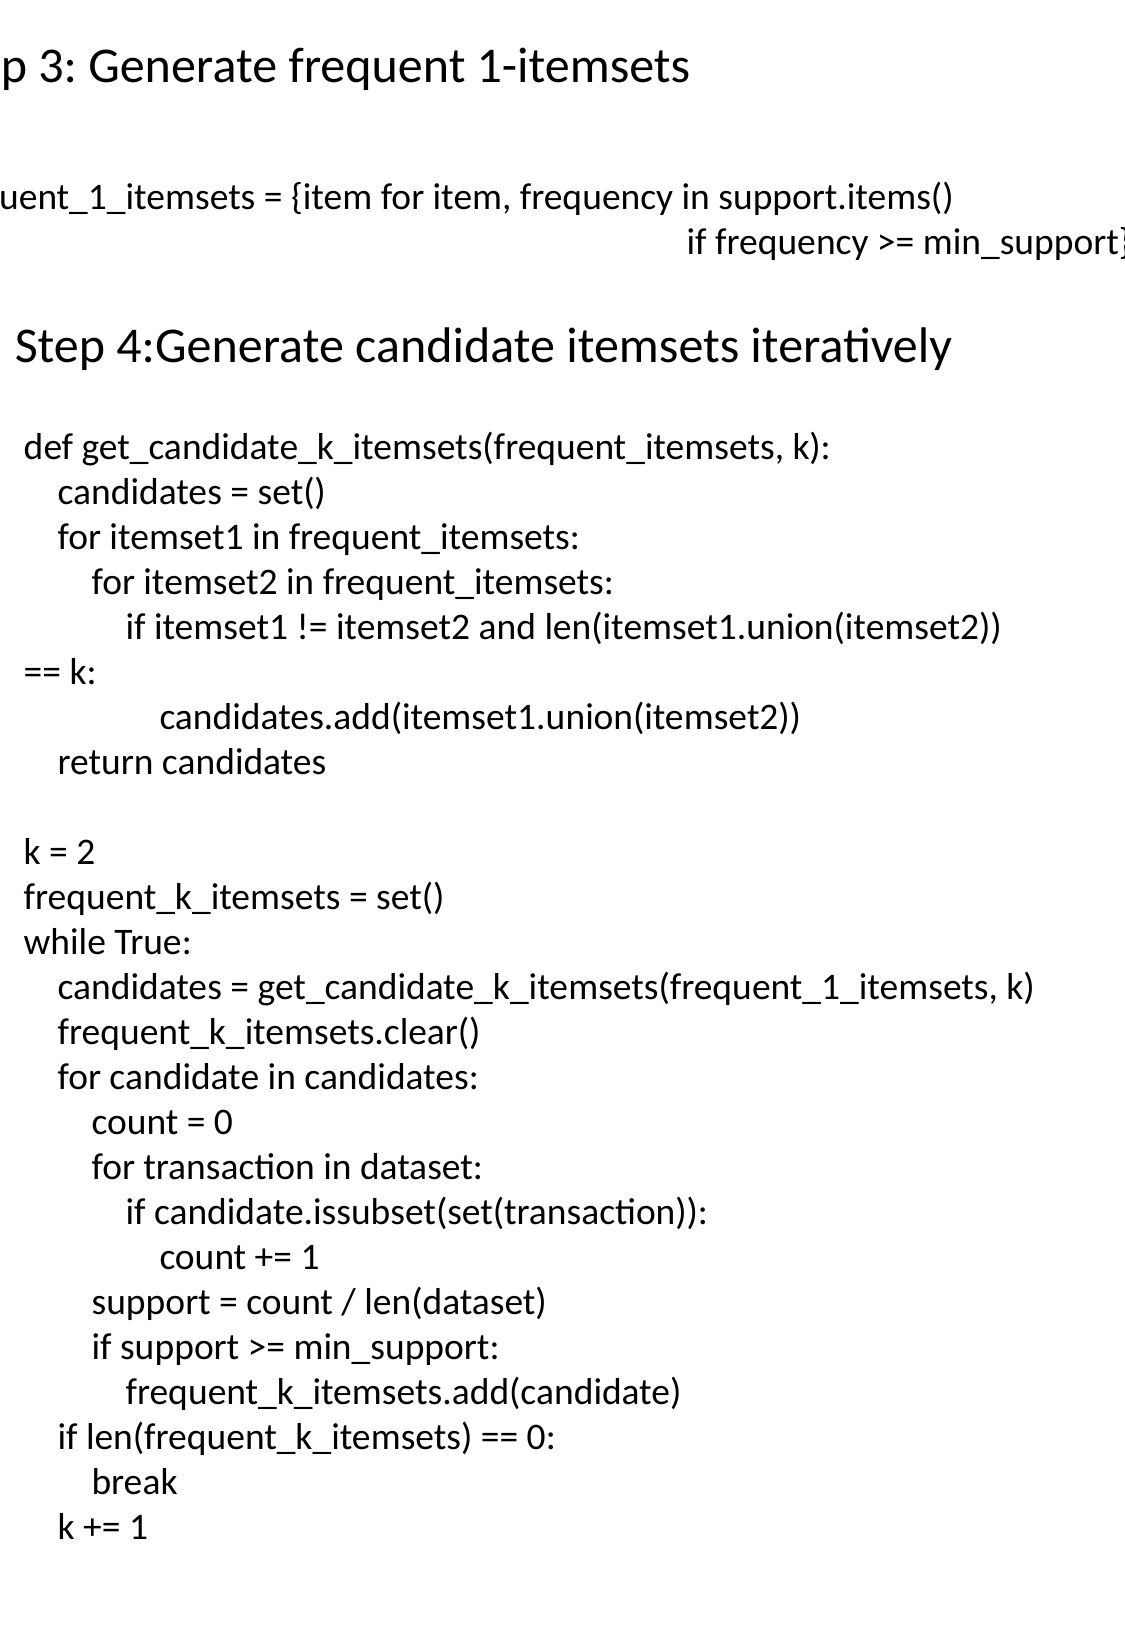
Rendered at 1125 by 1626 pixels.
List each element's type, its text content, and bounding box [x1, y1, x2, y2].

text_box def get_candidate_k_itemsets(frequent_itemsets, k): candidates = set() for itemset1 in frequent_itemsets: for itemset2 in frequent_itemsets: if itemset1 != itemset2 and len(itemset1.union(itemset2)) == k: candidates.add(itemset1.union(itemset2)) return candidates k = 2 frequent_k_itemsets = set() while True: candidates = get_candidate_k_itemsets(frequent_1_itemsets, k) frequent_k_itemsets.clear() for candidate in candidates: count = 0 for transaction in dataset: if candidate.issubset(set(transaction)): count += 1 support = count / len(dataset) if support >= min_support: frequent_k_itemsets.add(candidate) if len(frequent_k_itemsets) == 0: break k += 1 [8, 414, 1059, 1600]
text_box Step 4:Generate candidate itemsets iteratively [0, 305, 1125, 381]
text_box Step 3: Generate frequent 1-itemsets frequent_1_itemsets = {item for item, frequency in support.items() if frequency >= min_support} [0, 24, 1125, 270]
